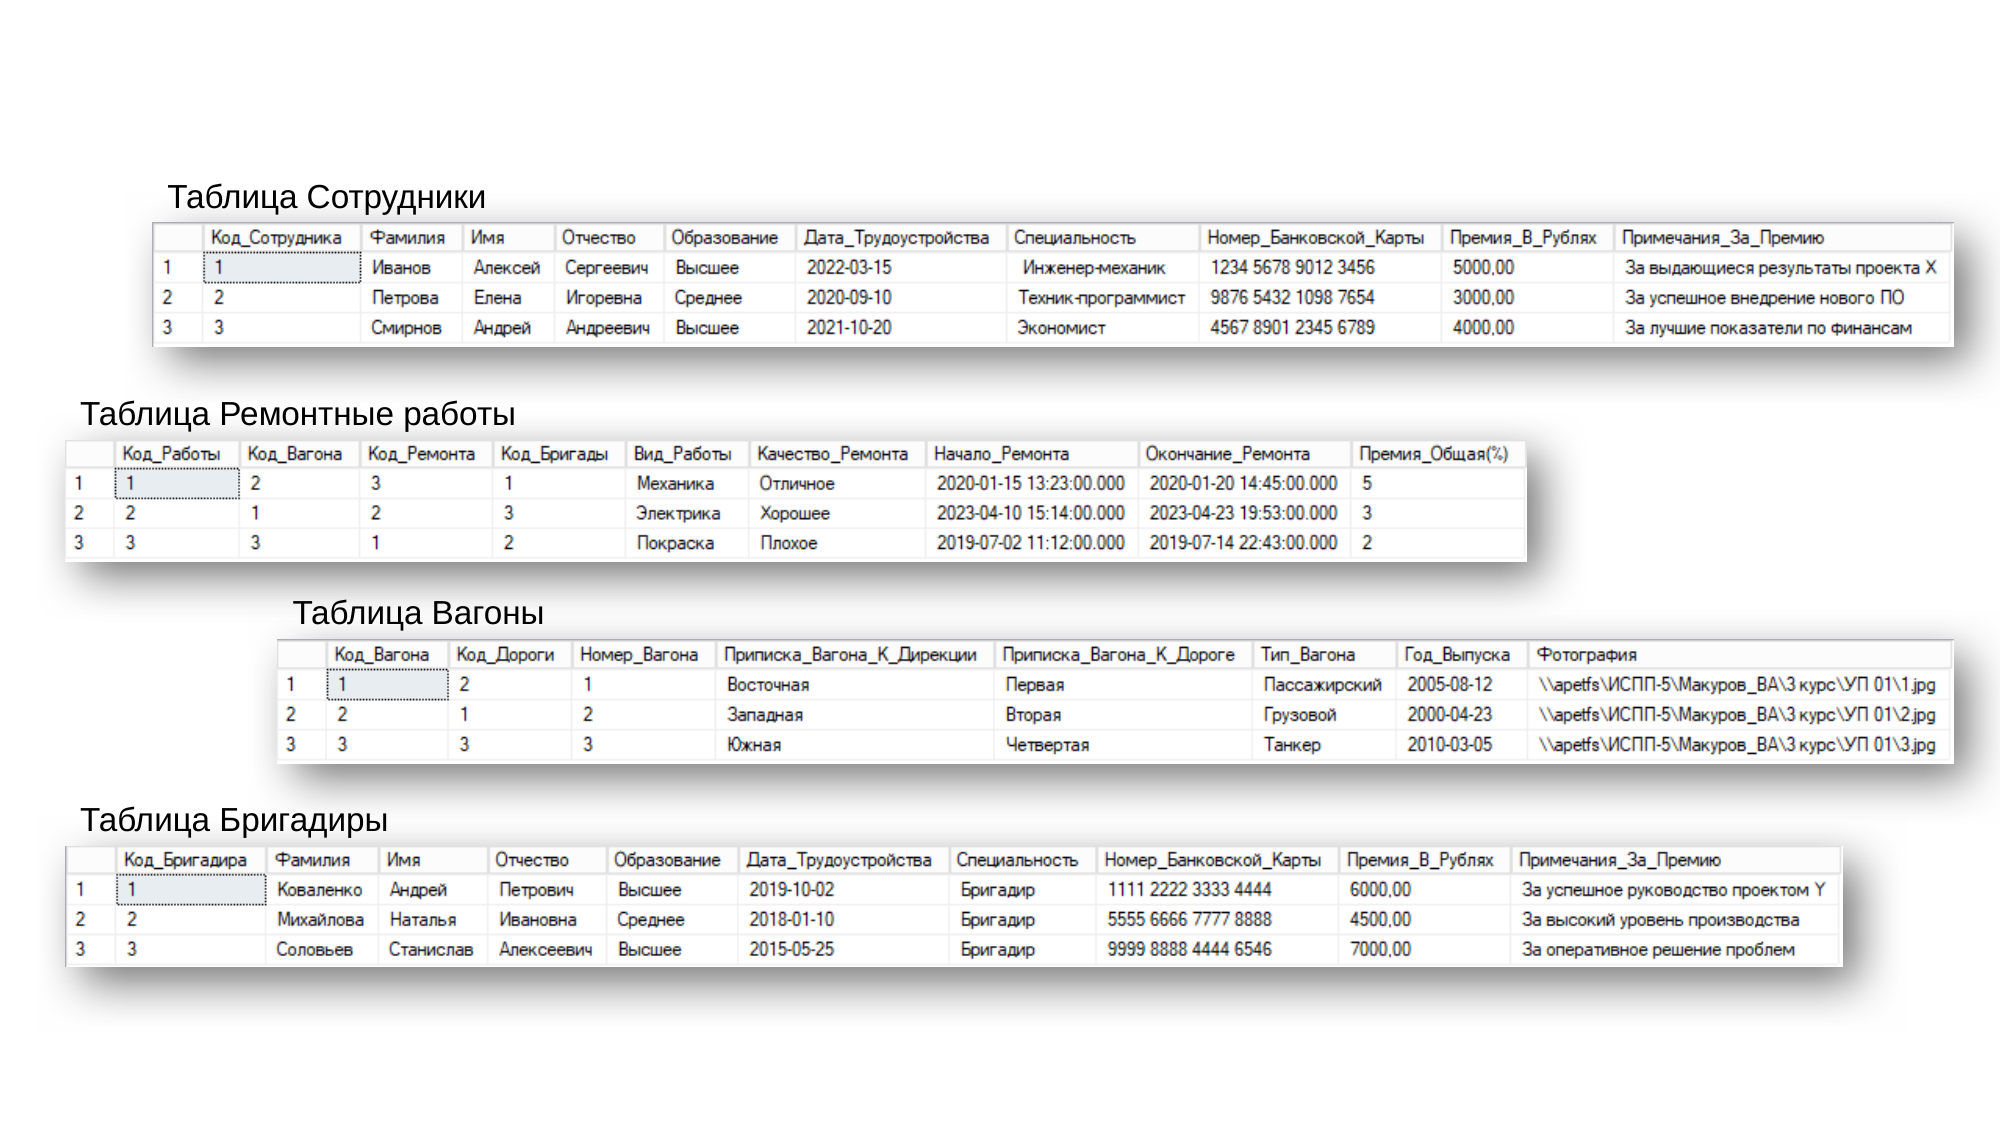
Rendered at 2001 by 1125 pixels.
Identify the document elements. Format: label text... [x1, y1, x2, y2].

picture [65, 440, 1527, 562]
text_box Таблица Бригадиры [65, 791, 430, 846]
text_box Таблица Ремонтные работы [65, 384, 557, 440]
picture [65, 846, 1843, 968]
text_box Таблица Вагоны [277, 584, 582, 639]
picture [277, 639, 1954, 764]
picture [152, 222, 1954, 347]
text_box Таблица Сотрудники [152, 167, 644, 222]
